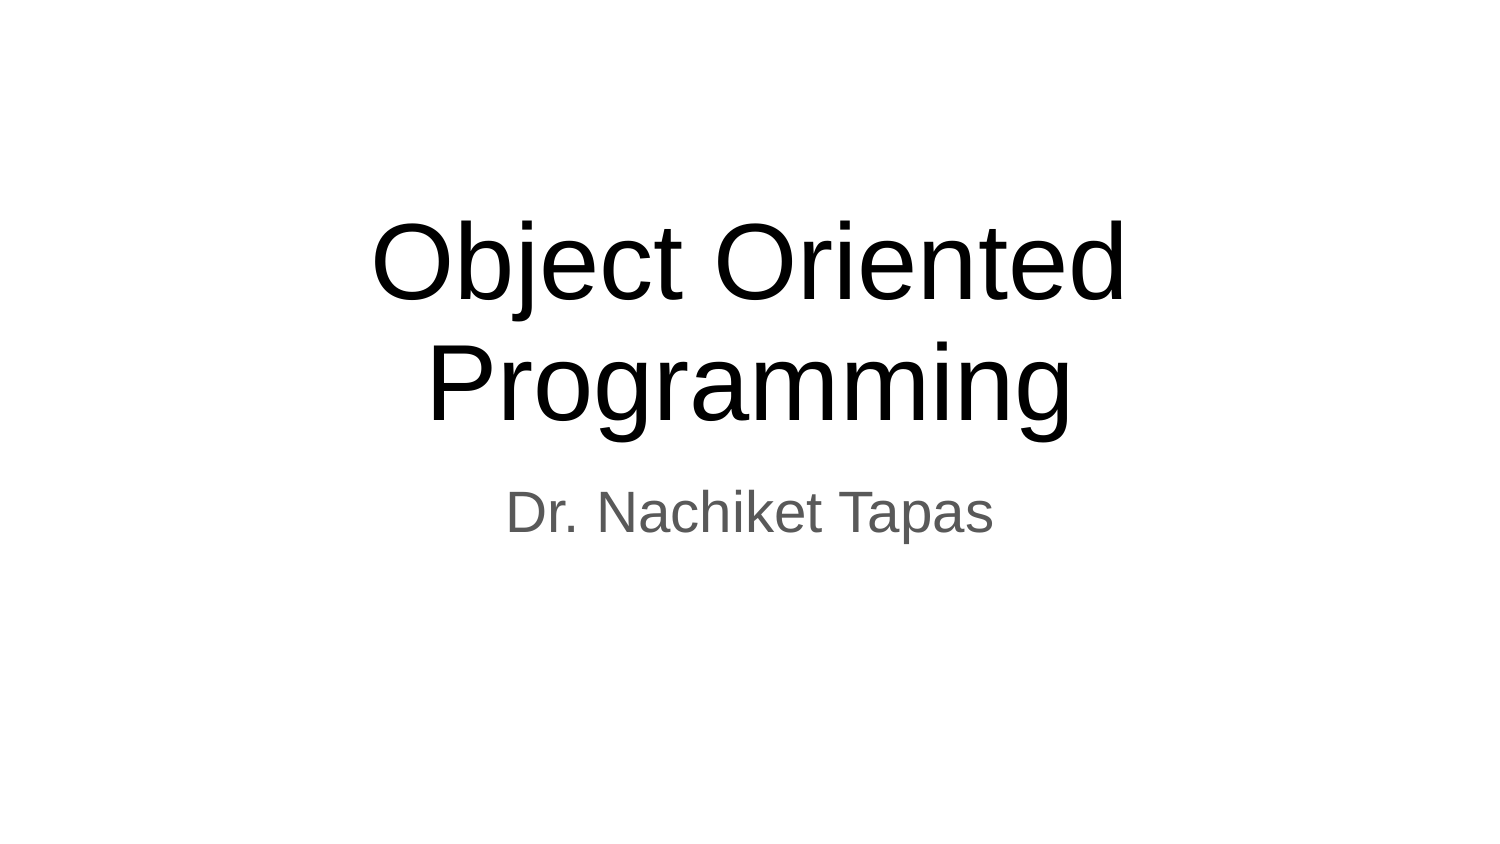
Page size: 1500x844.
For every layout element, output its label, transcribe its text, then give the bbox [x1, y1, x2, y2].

subtitle Dr. Nachiket Tapas [51, 464, 1449, 595]
title Object Oriented Programming [51, 122, 1449, 459]
